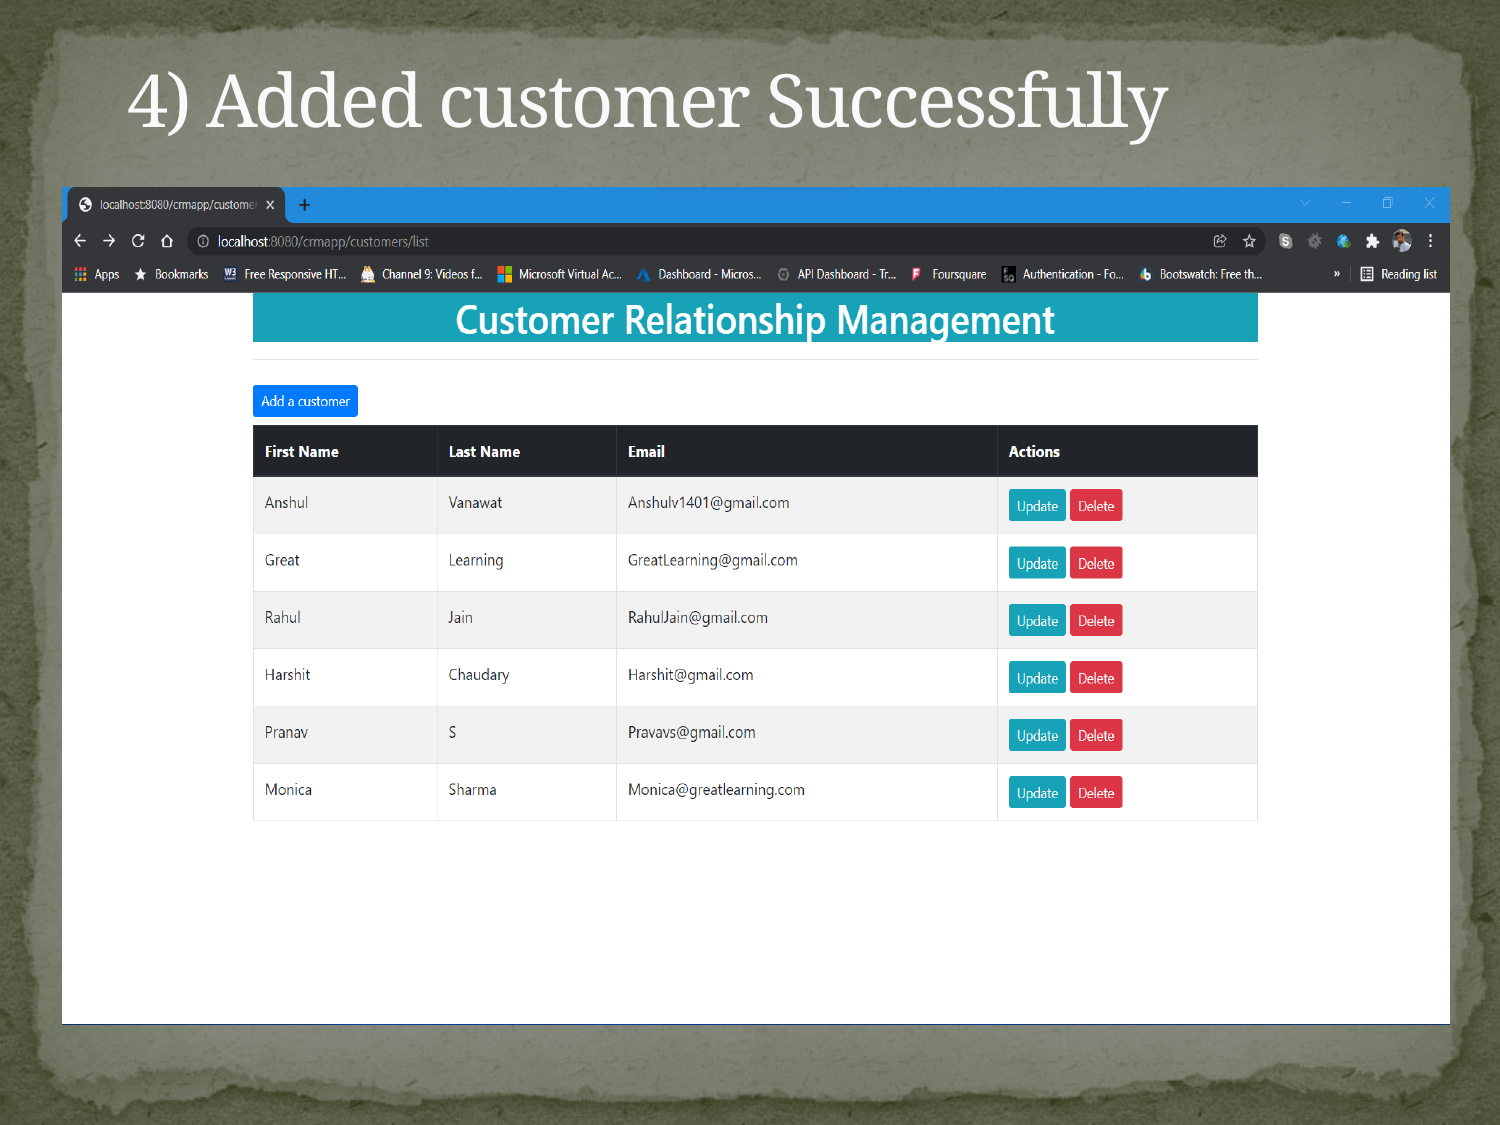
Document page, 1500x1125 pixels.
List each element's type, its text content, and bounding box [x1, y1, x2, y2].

title 4) Added customer Successfully [112, 45, 1263, 150]
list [66, 191, 1447, 1021]
